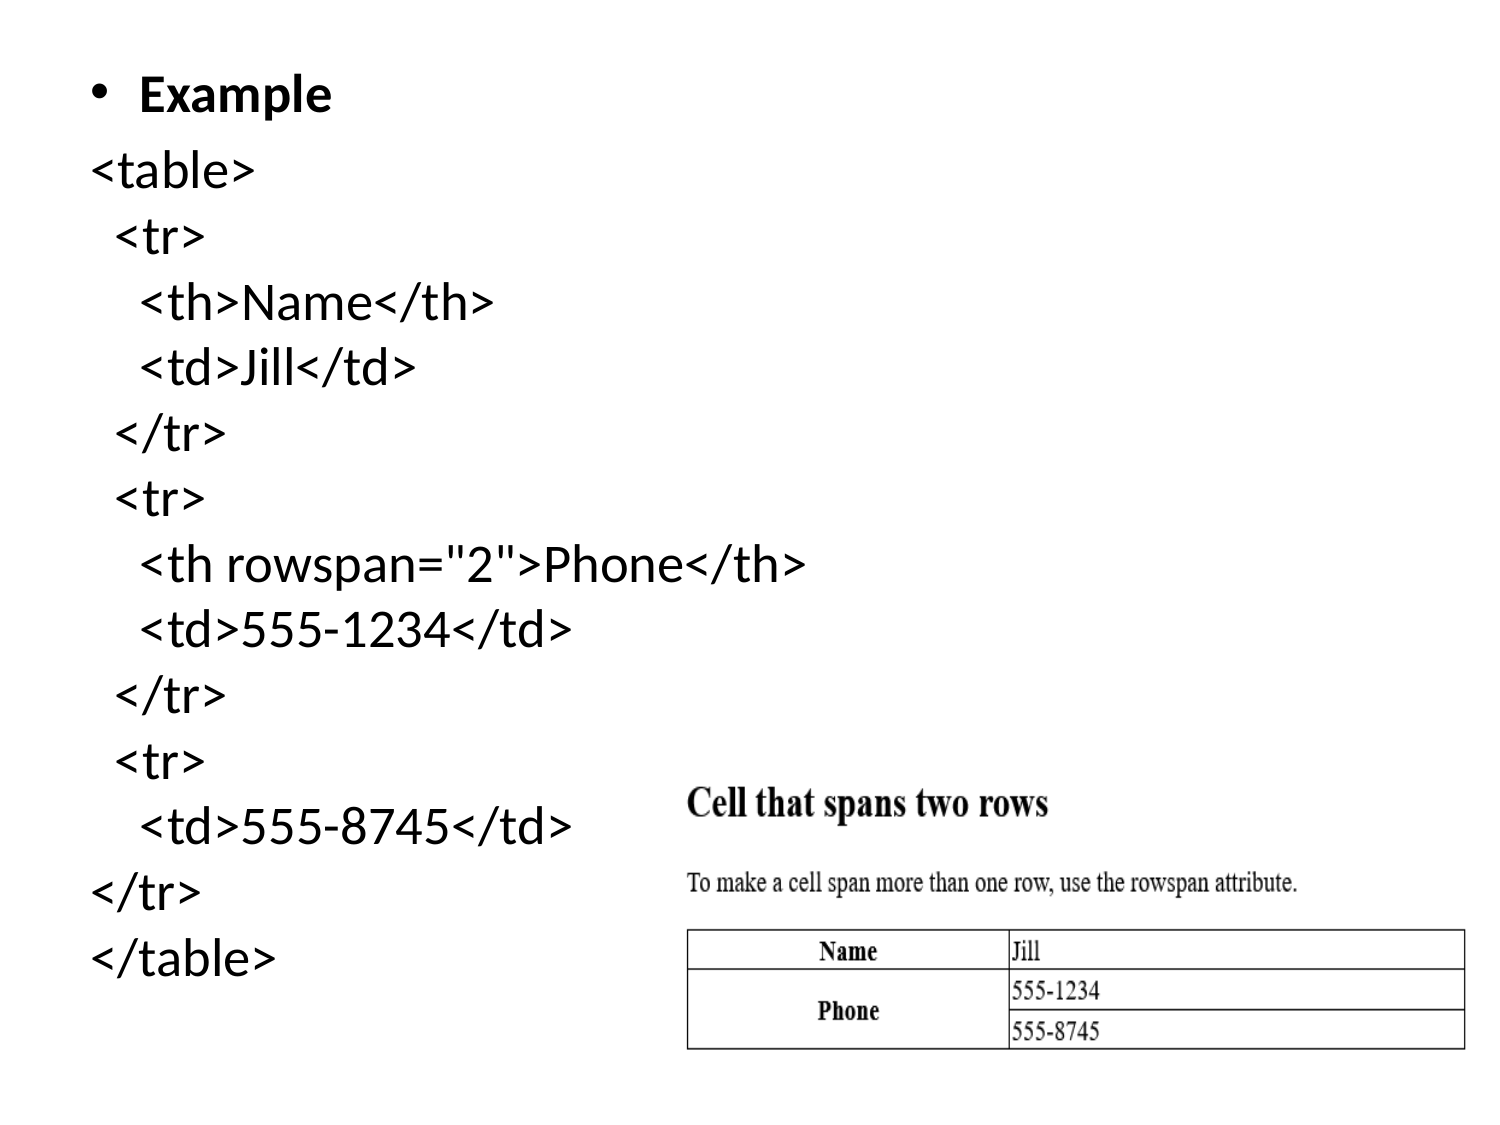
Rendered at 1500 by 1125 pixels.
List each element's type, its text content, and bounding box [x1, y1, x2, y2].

list Example <table> <tr> <th>Name</th> <td>Jill</td> </tr> <tr> <th rowspan="2">Phone</th> <td>555-1234</td> </tr> <tr> <td>555-8745</td> </tr> </table> [75, 50, 1425, 1005]
picture [674, 737, 1476, 1090]
